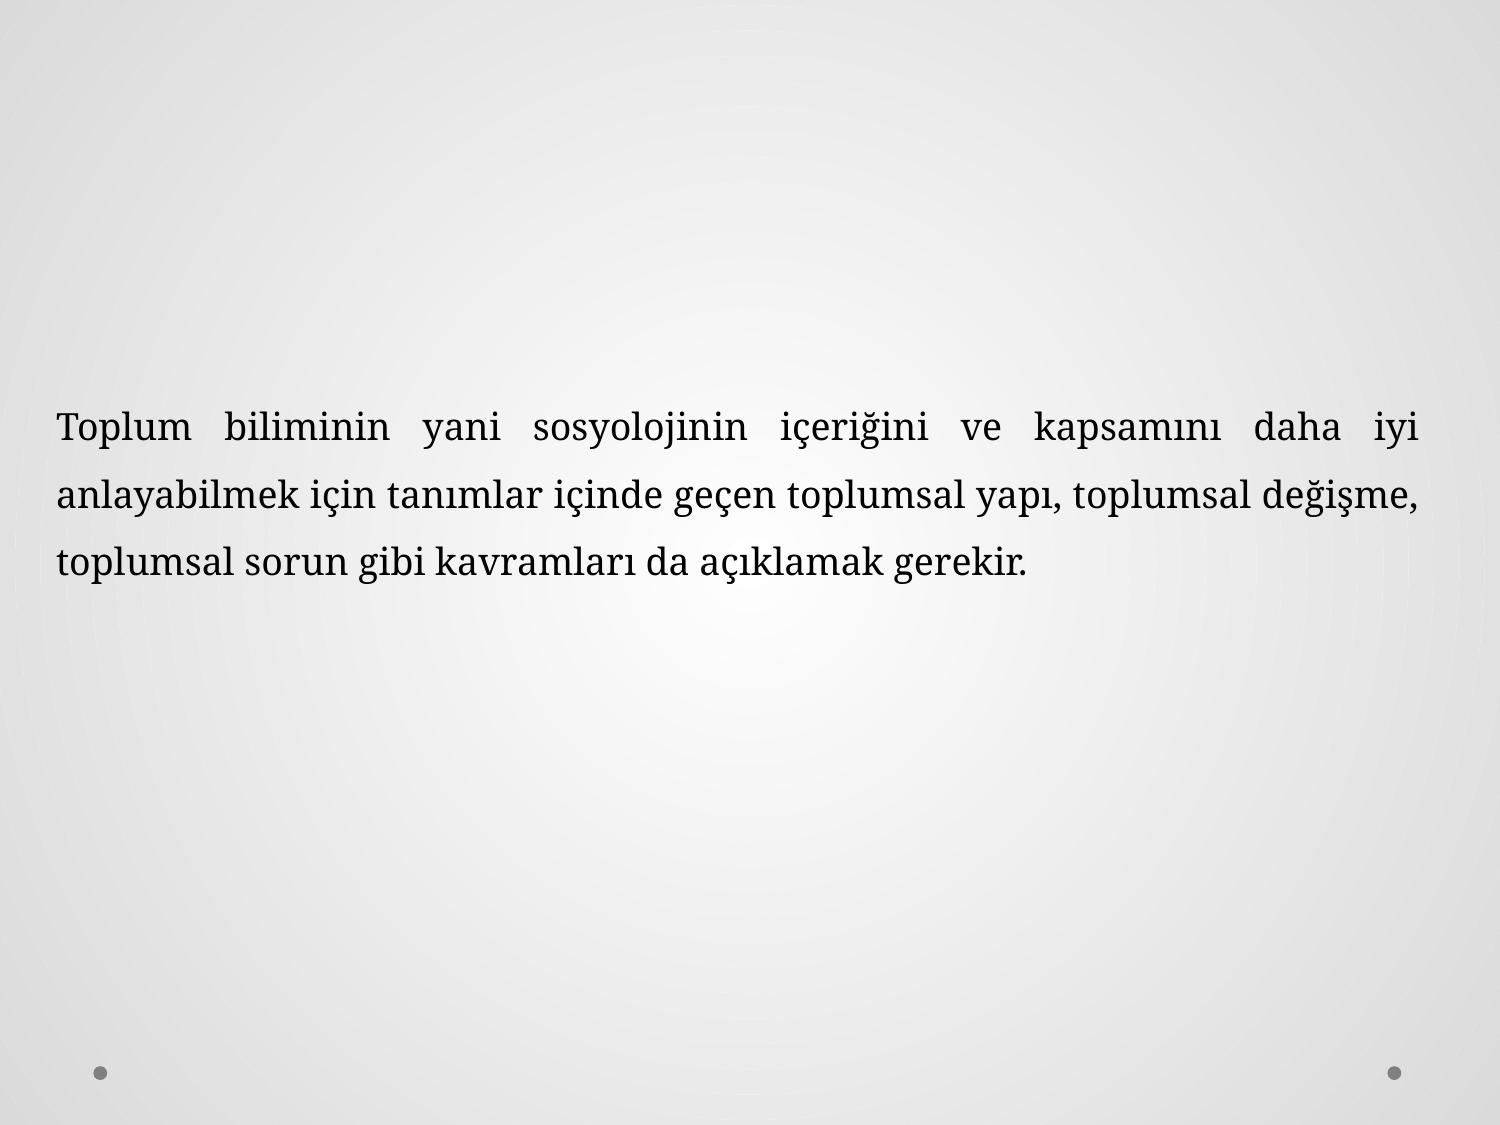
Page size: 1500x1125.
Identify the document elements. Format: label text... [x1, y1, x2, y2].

text_box Toplum biliminin yani sosyolojinin içeriğini ve kapsamını daha iyi anlayabilmek için tanımlar içinde geçen toplumsal yapı, toplumsal değişme, toplumsal sorun gibi kavramları da açıklamak gerekir. [41, 373, 1436, 591]
